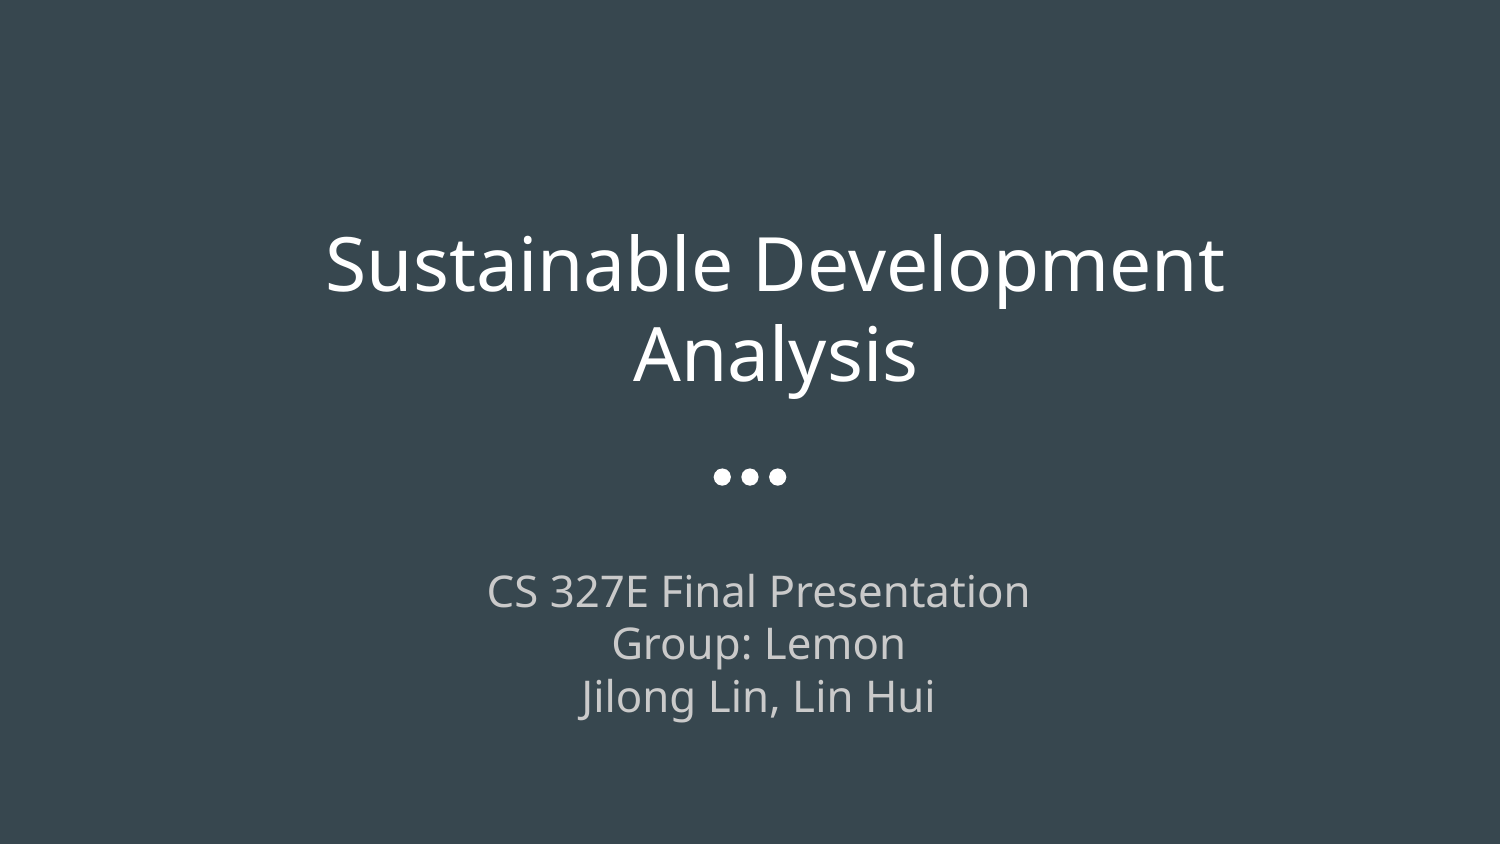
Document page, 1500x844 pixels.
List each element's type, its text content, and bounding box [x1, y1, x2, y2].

subtitle CS 327E Final Presentation Group: Lemon Jilong Lin, Lin Hui [118, 548, 1399, 844]
title Sustainable Development Analysis [207, 281, 1344, 412]
